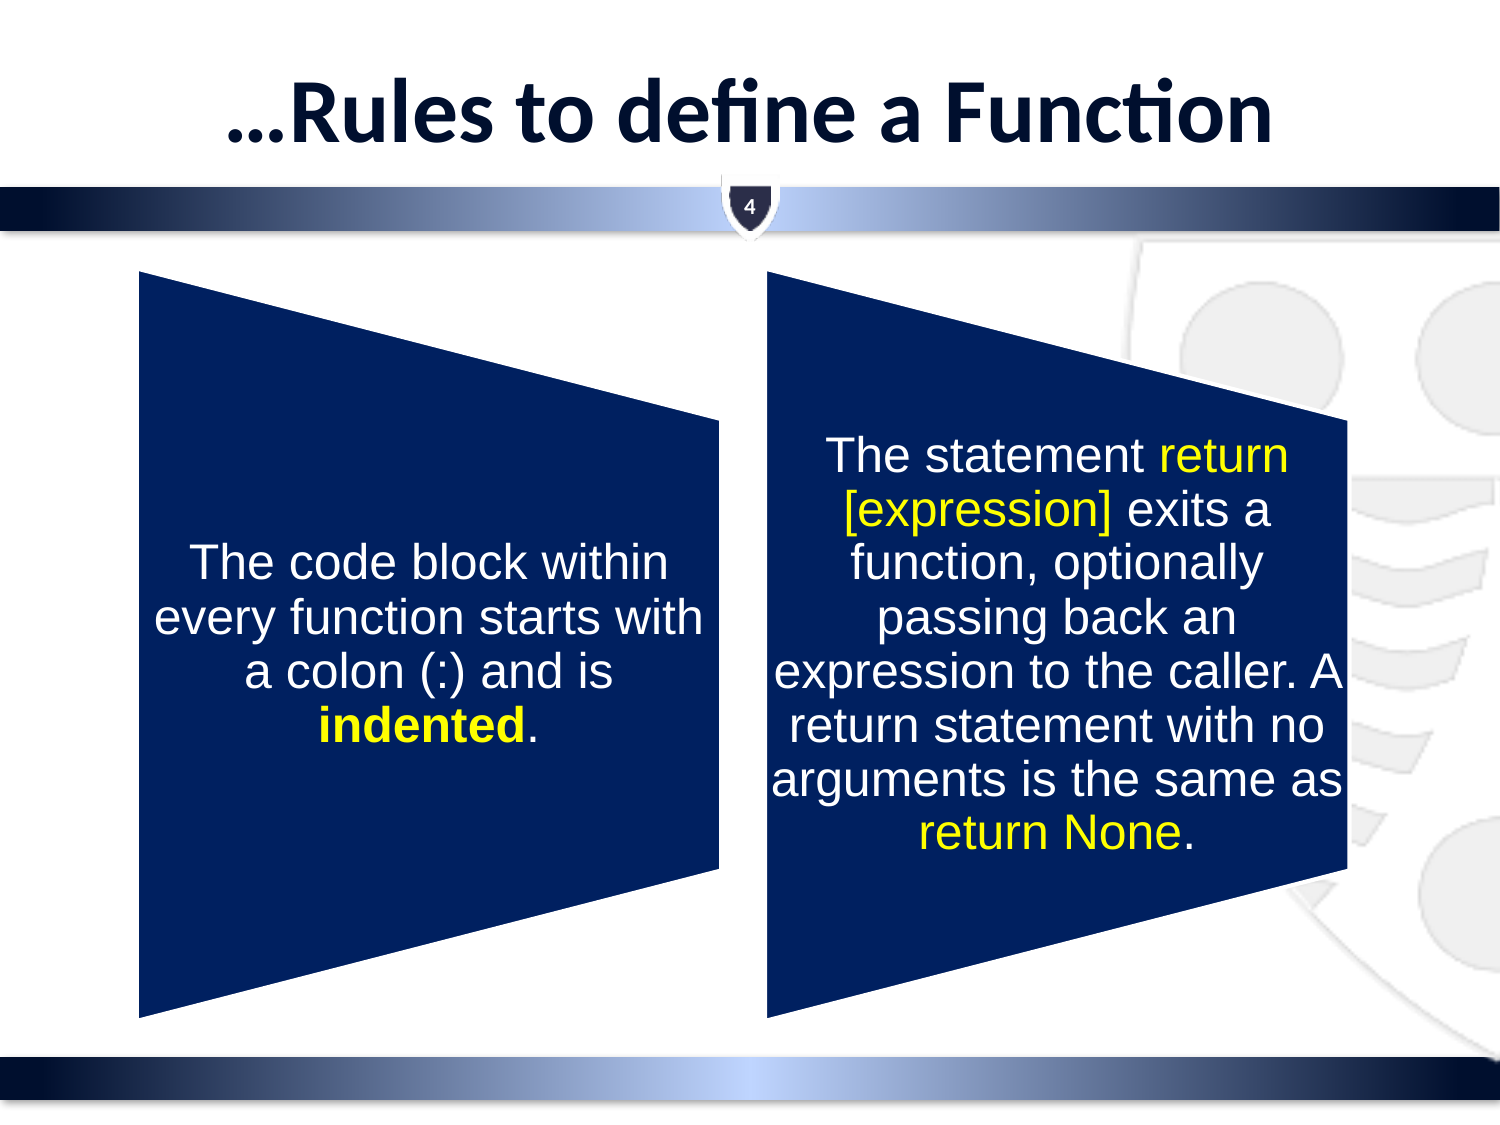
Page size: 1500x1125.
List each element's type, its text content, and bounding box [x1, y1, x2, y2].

slide_number 4 [718, 174, 782, 235]
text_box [135, 268, 1351, 1022]
title …Rules to define a Function [75, 12, 1425, 200]
picture [720, 235, 780, 242]
